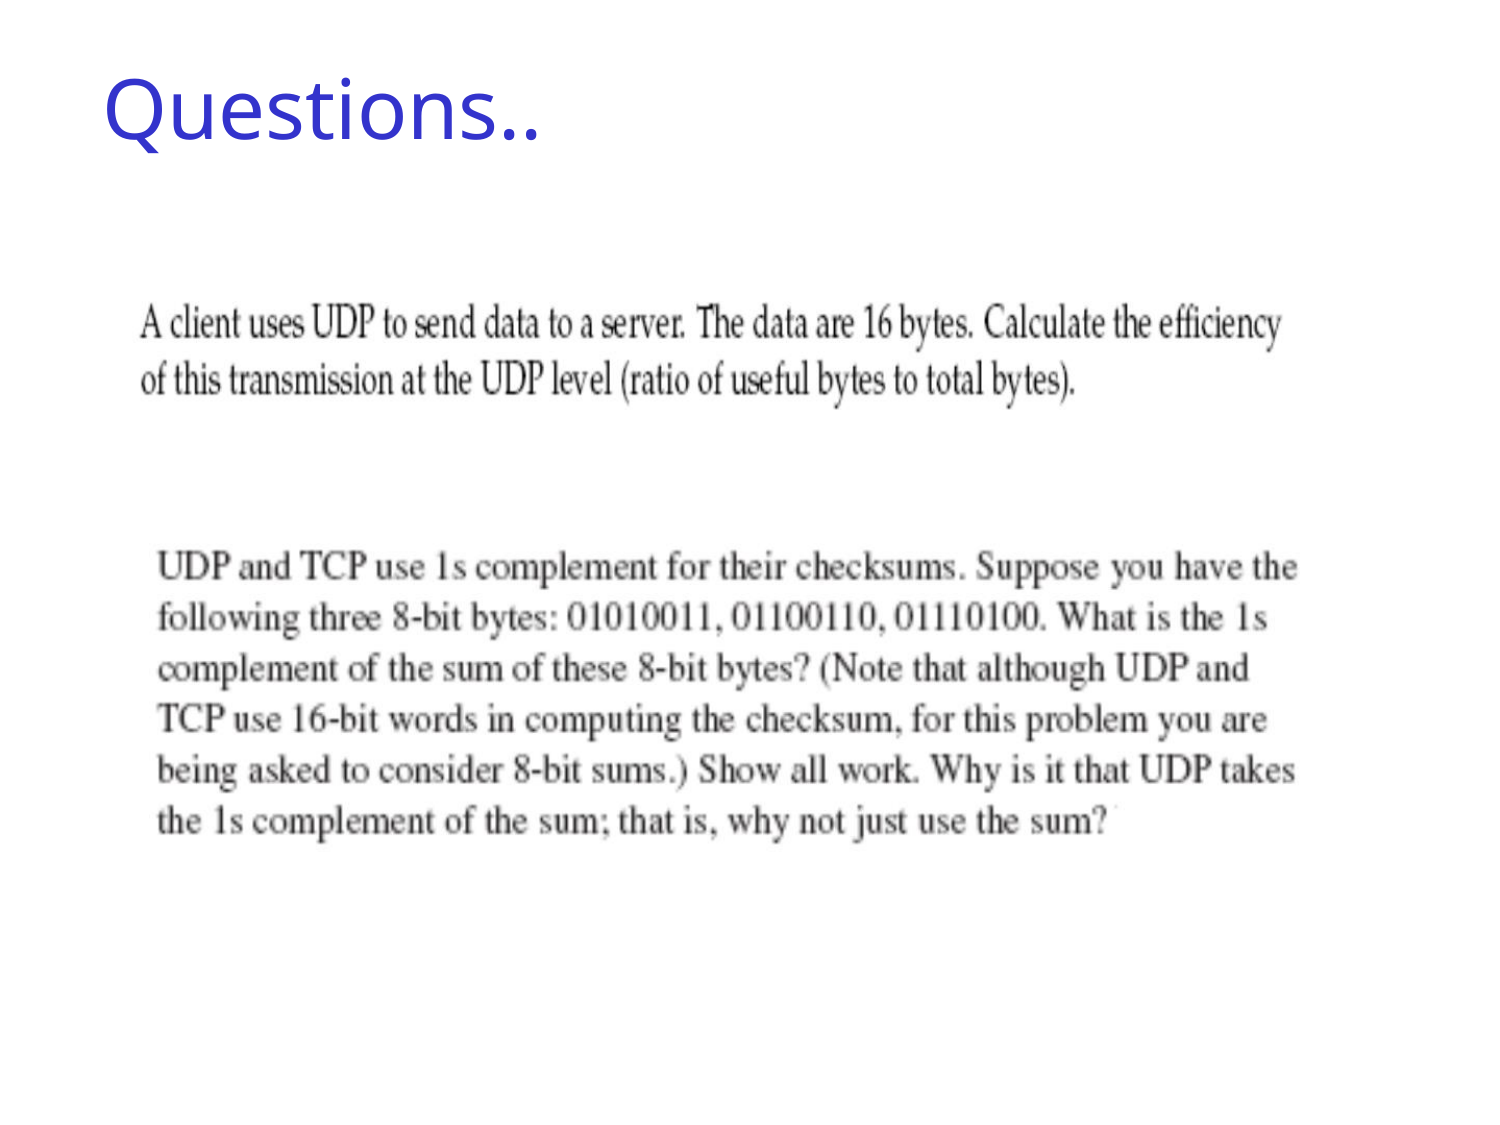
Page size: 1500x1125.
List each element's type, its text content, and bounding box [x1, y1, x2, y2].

text_box Questions.. [102, 18, 563, 157]
text_box [0, 1, 1500, 1125]
